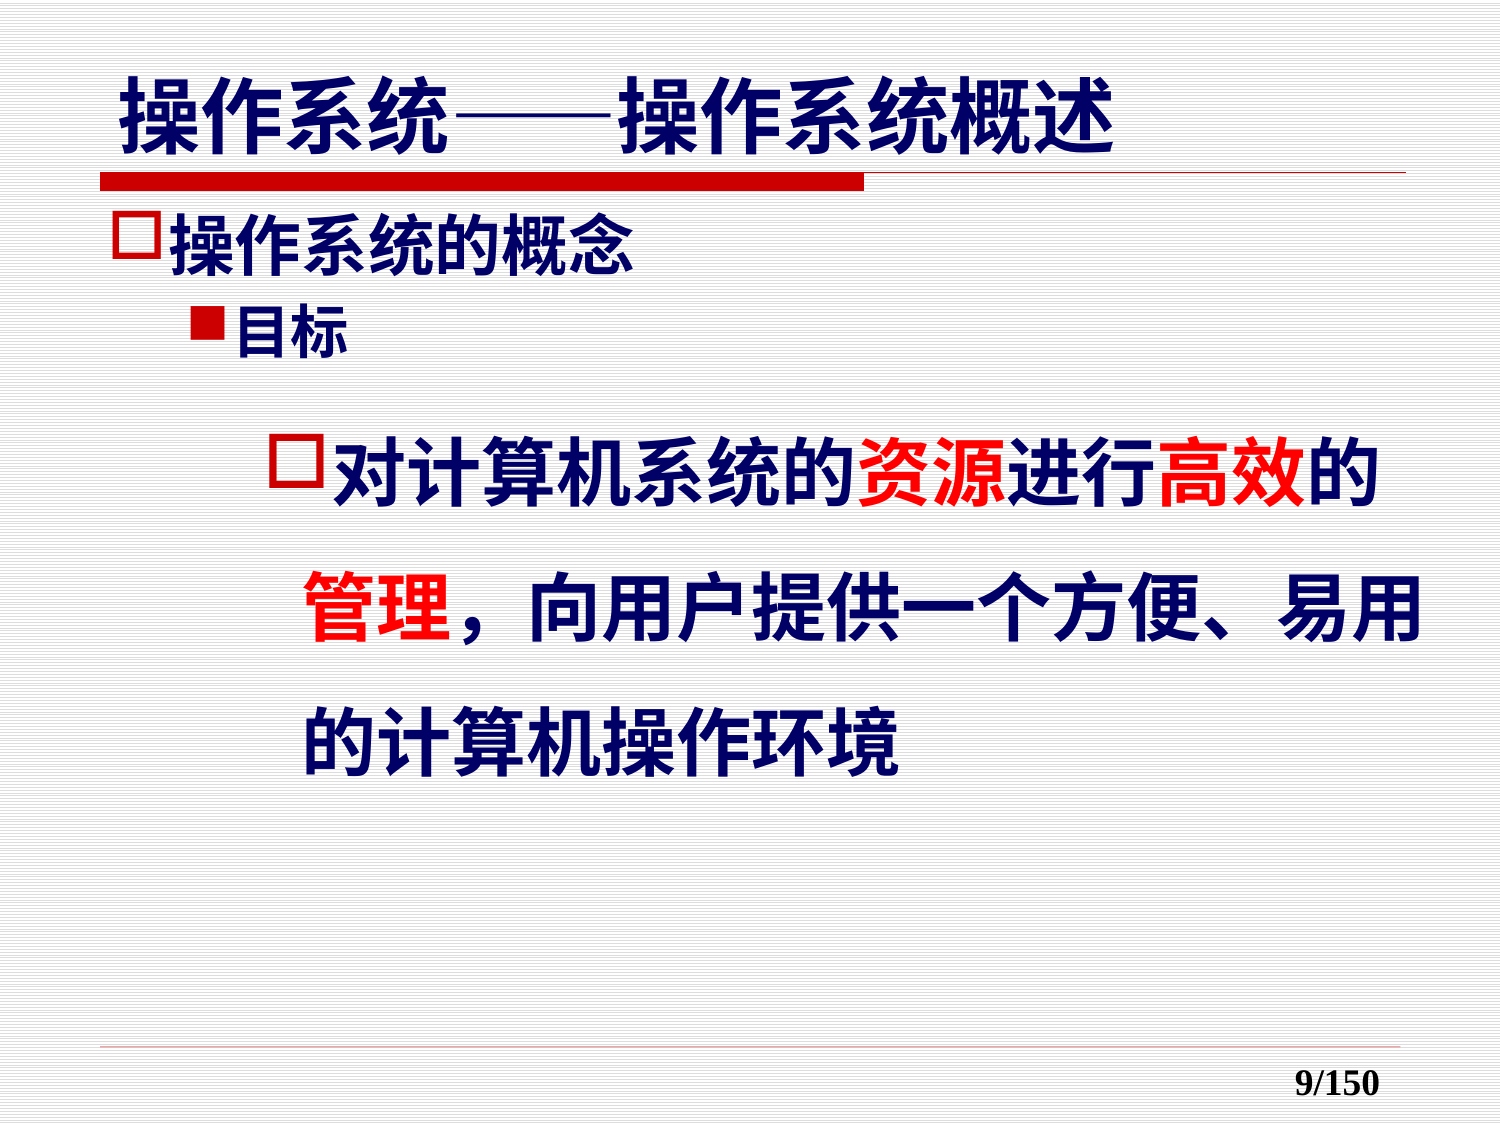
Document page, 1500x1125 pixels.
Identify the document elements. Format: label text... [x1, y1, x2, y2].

list 操作系统的概念 目标 对计算机系统的资源进行高效的管理，向用户提供一个方便、易用的计算机操作环境 [92, 196, 1447, 941]
